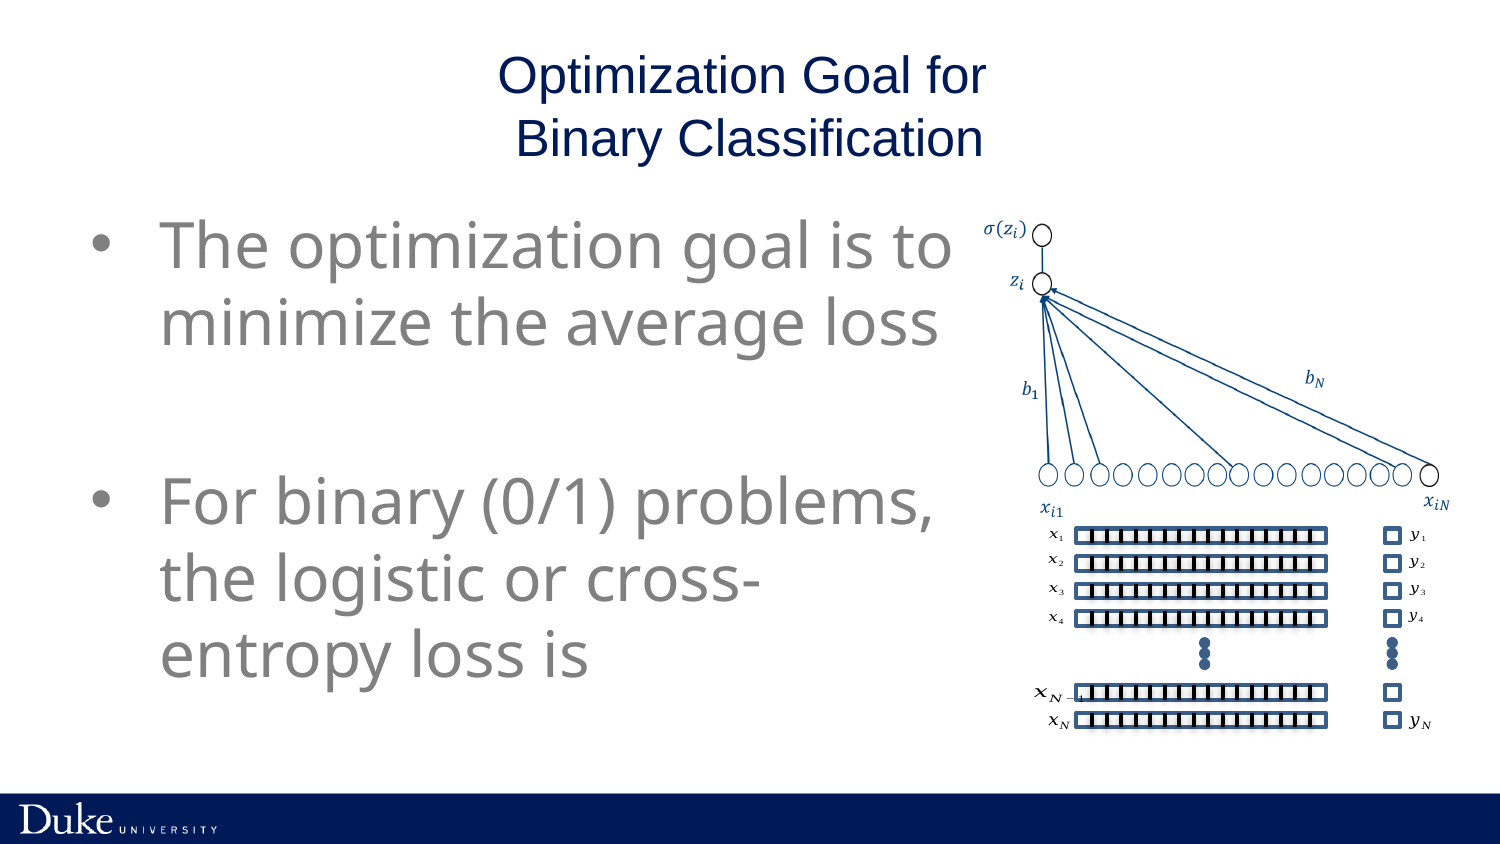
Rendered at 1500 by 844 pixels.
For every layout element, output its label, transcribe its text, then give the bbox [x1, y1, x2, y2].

title Optimization Goal for Binary Classification [75, 33, 1425, 175]
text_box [1031, 526, 1433, 732]
picture [0, 0, 1500, 844]
